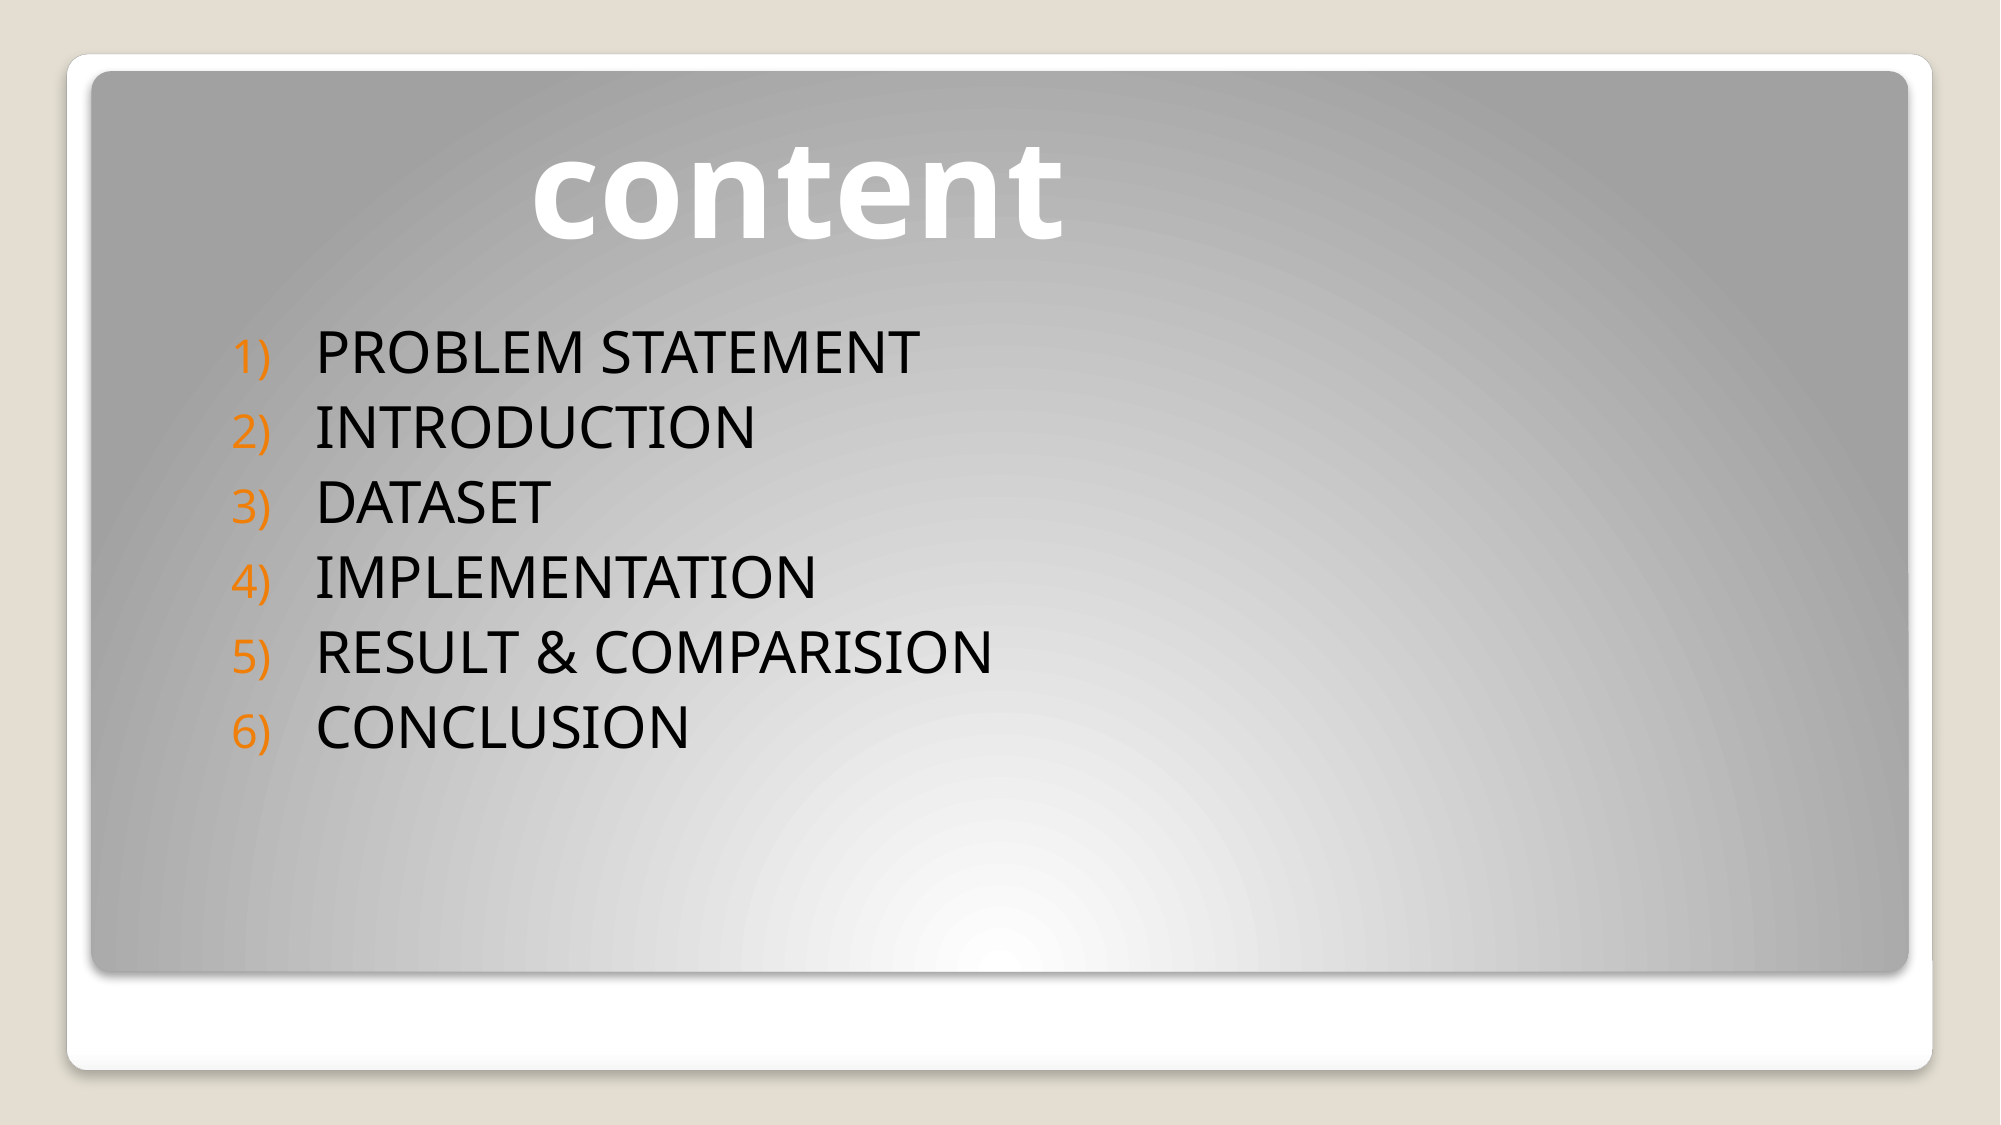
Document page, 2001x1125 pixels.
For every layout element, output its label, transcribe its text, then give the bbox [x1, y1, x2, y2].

title content [514, 38, 2000, 274]
list PROBLEM STATEMENT INTRODUCTION DATASET IMPLEMENTATION RESULT & COMPARISION CONCLUSION [201, 300, 1826, 882]
